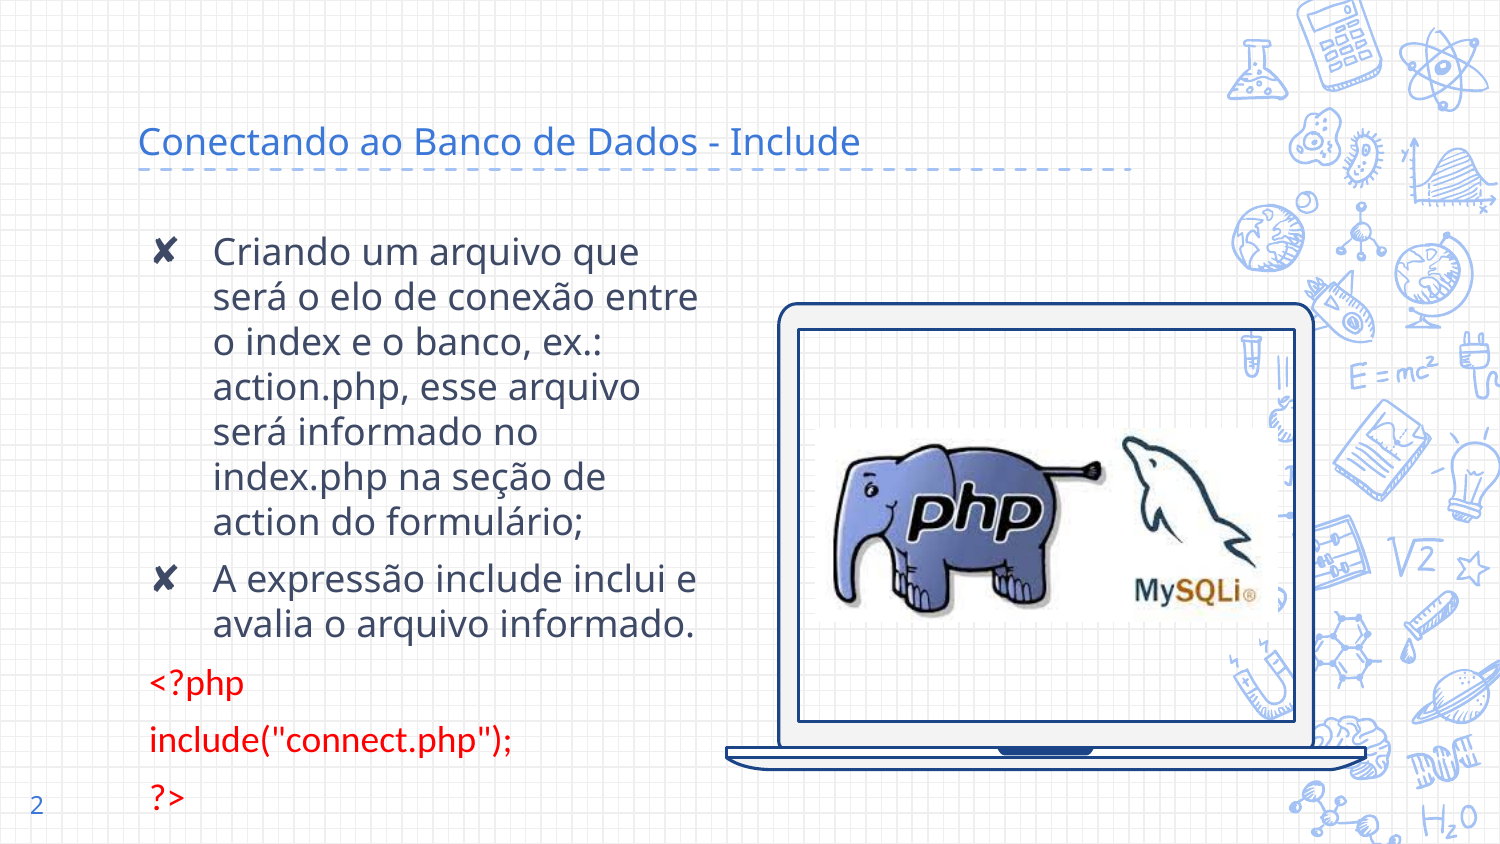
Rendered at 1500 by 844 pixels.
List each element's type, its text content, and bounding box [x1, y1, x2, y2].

slide_number 2 [14, 774, 105, 840]
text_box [726, 303, 1367, 770]
list Criando um arquivo que será o elo de conexão entre o index e o banco, ex.: action.php, esse arquivo será informado no index.php na seção de action do formulário; A expressão include inclui e avalia o arquivo informado. <?php include("connect.php"); ?> [122, 212, 727, 806]
picture [815, 428, 1278, 622]
title Conectando ao Banco de Dados - Include [122, 36, 1130, 178]
